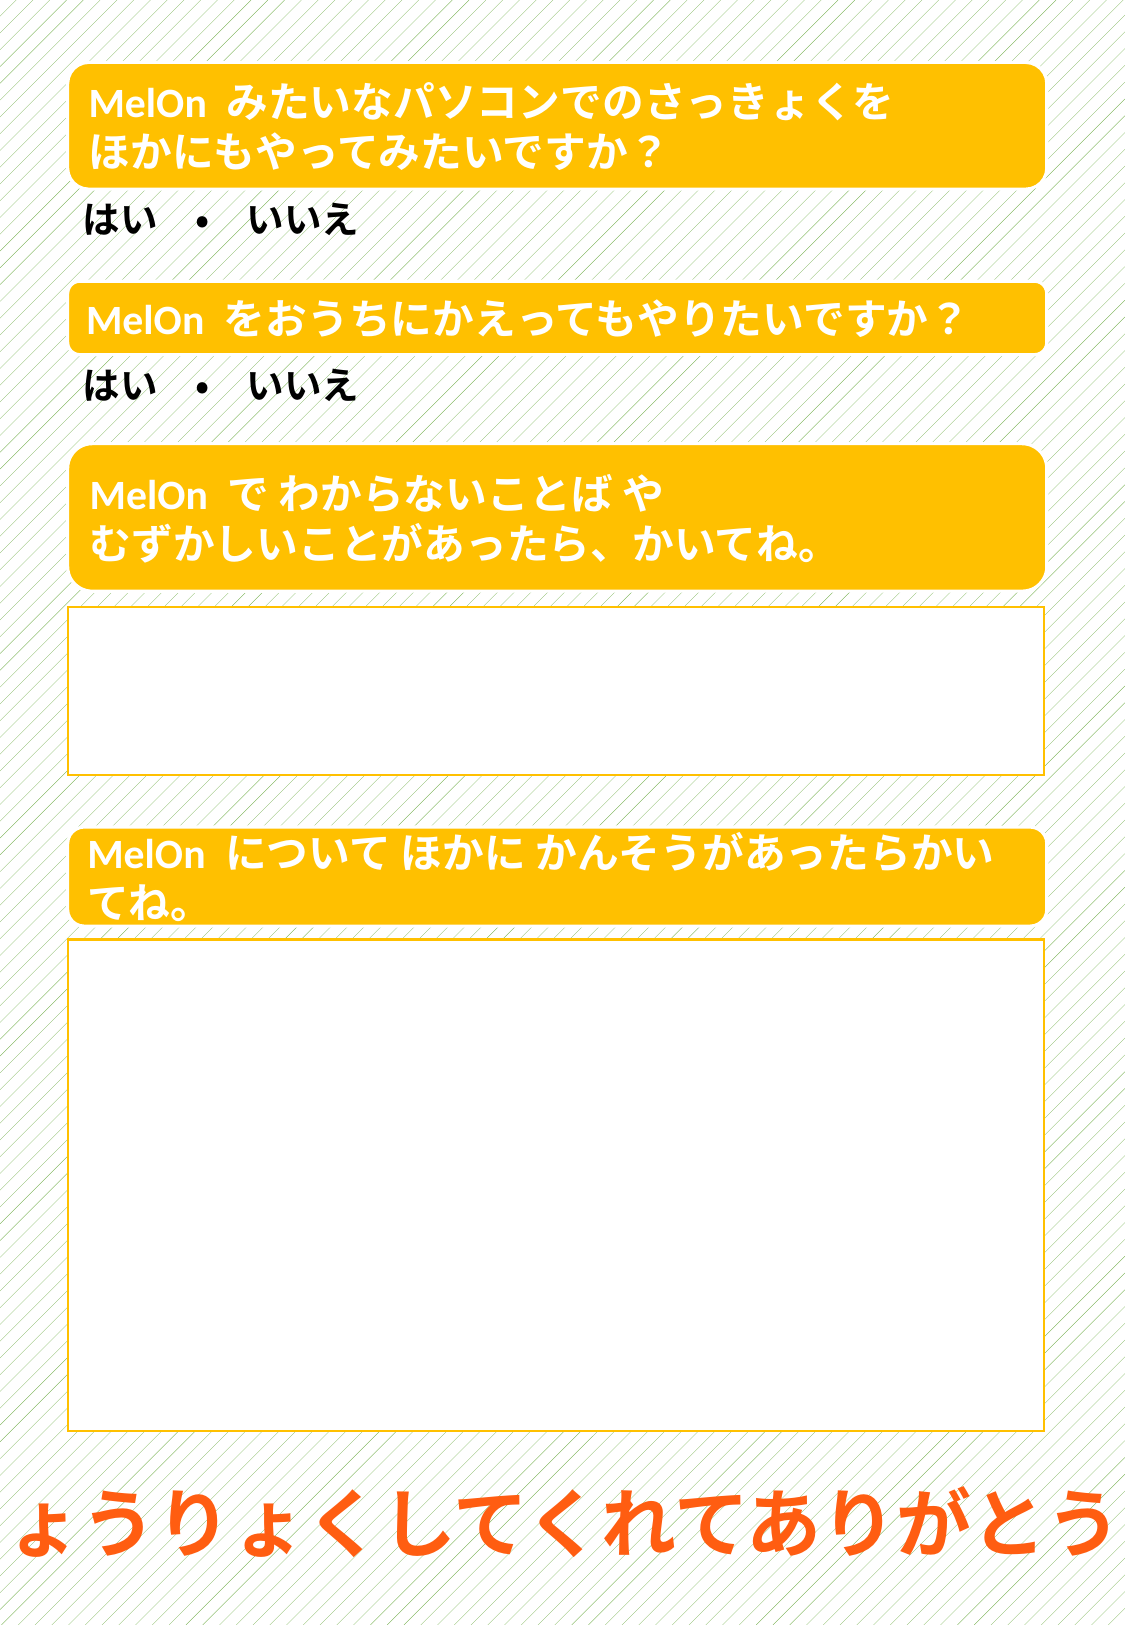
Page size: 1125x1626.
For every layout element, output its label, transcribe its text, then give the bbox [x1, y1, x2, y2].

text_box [67, 443, 1047, 775]
text_box きょうりょくしてくれてありがとう！ [0, 1469, 1125, 1575]
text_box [67, 281, 1047, 416]
text_box [67, 938, 1045, 1432]
text_box MelOn について ほかに かんそうがあったらかいてね。 [66, 825, 1049, 928]
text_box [67, 62, 1047, 250]
